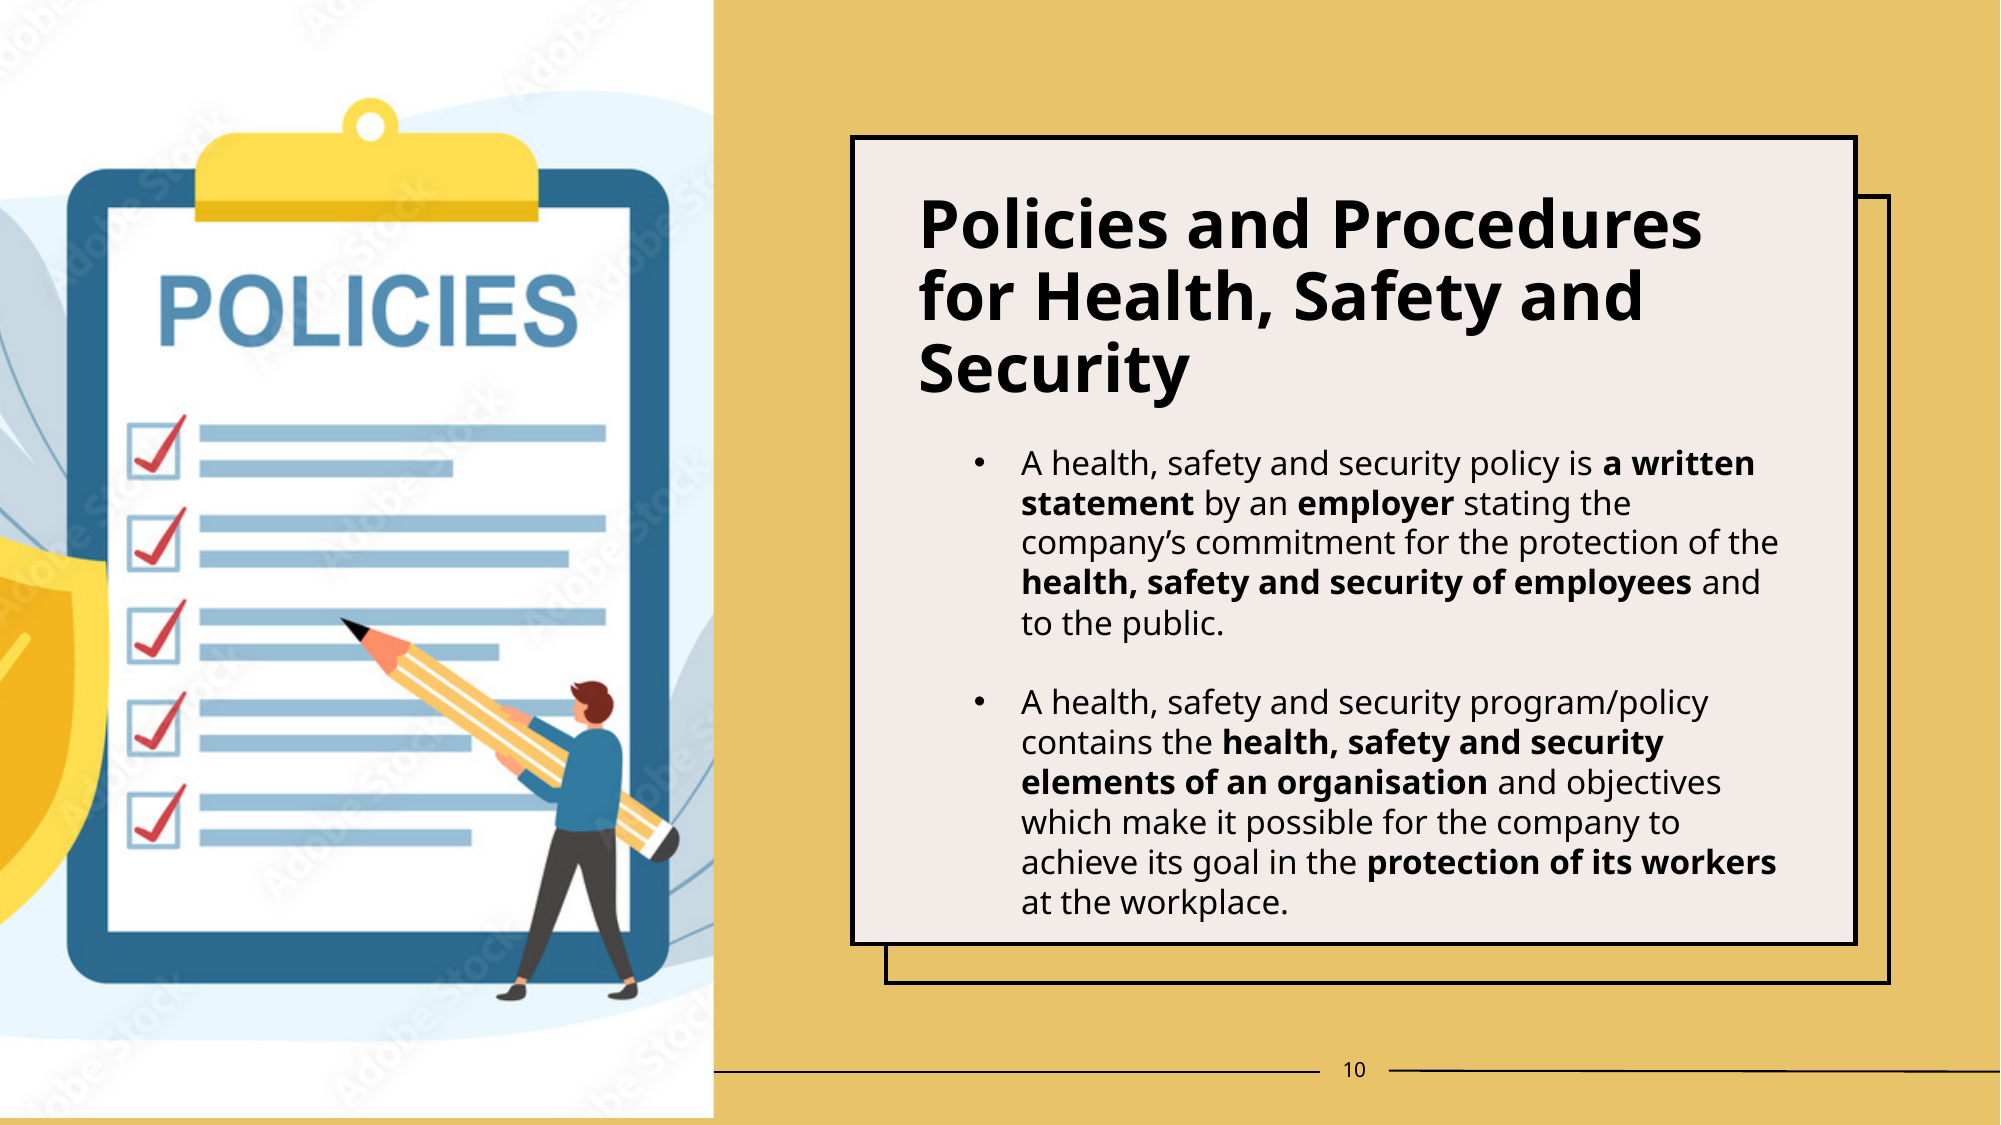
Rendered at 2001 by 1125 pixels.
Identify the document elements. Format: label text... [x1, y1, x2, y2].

picture [0, 0, 714, 1125]
list A health, safety and security policy is a written statement by an employer stating the company’s commitment for the protection of the health, safety and security of employees and to the public. A health, safety and security program/policy contains the health, safety and security elements of an organisation and objectives which make it possible for the company to achieve its goal in the protection of its workers at the workplace. [959, 434, 1800, 894]
slide_number 10 [1324, 1050, 1385, 1091]
title Policies and Procedures for Health, Safety and Security [903, 183, 1745, 375]
